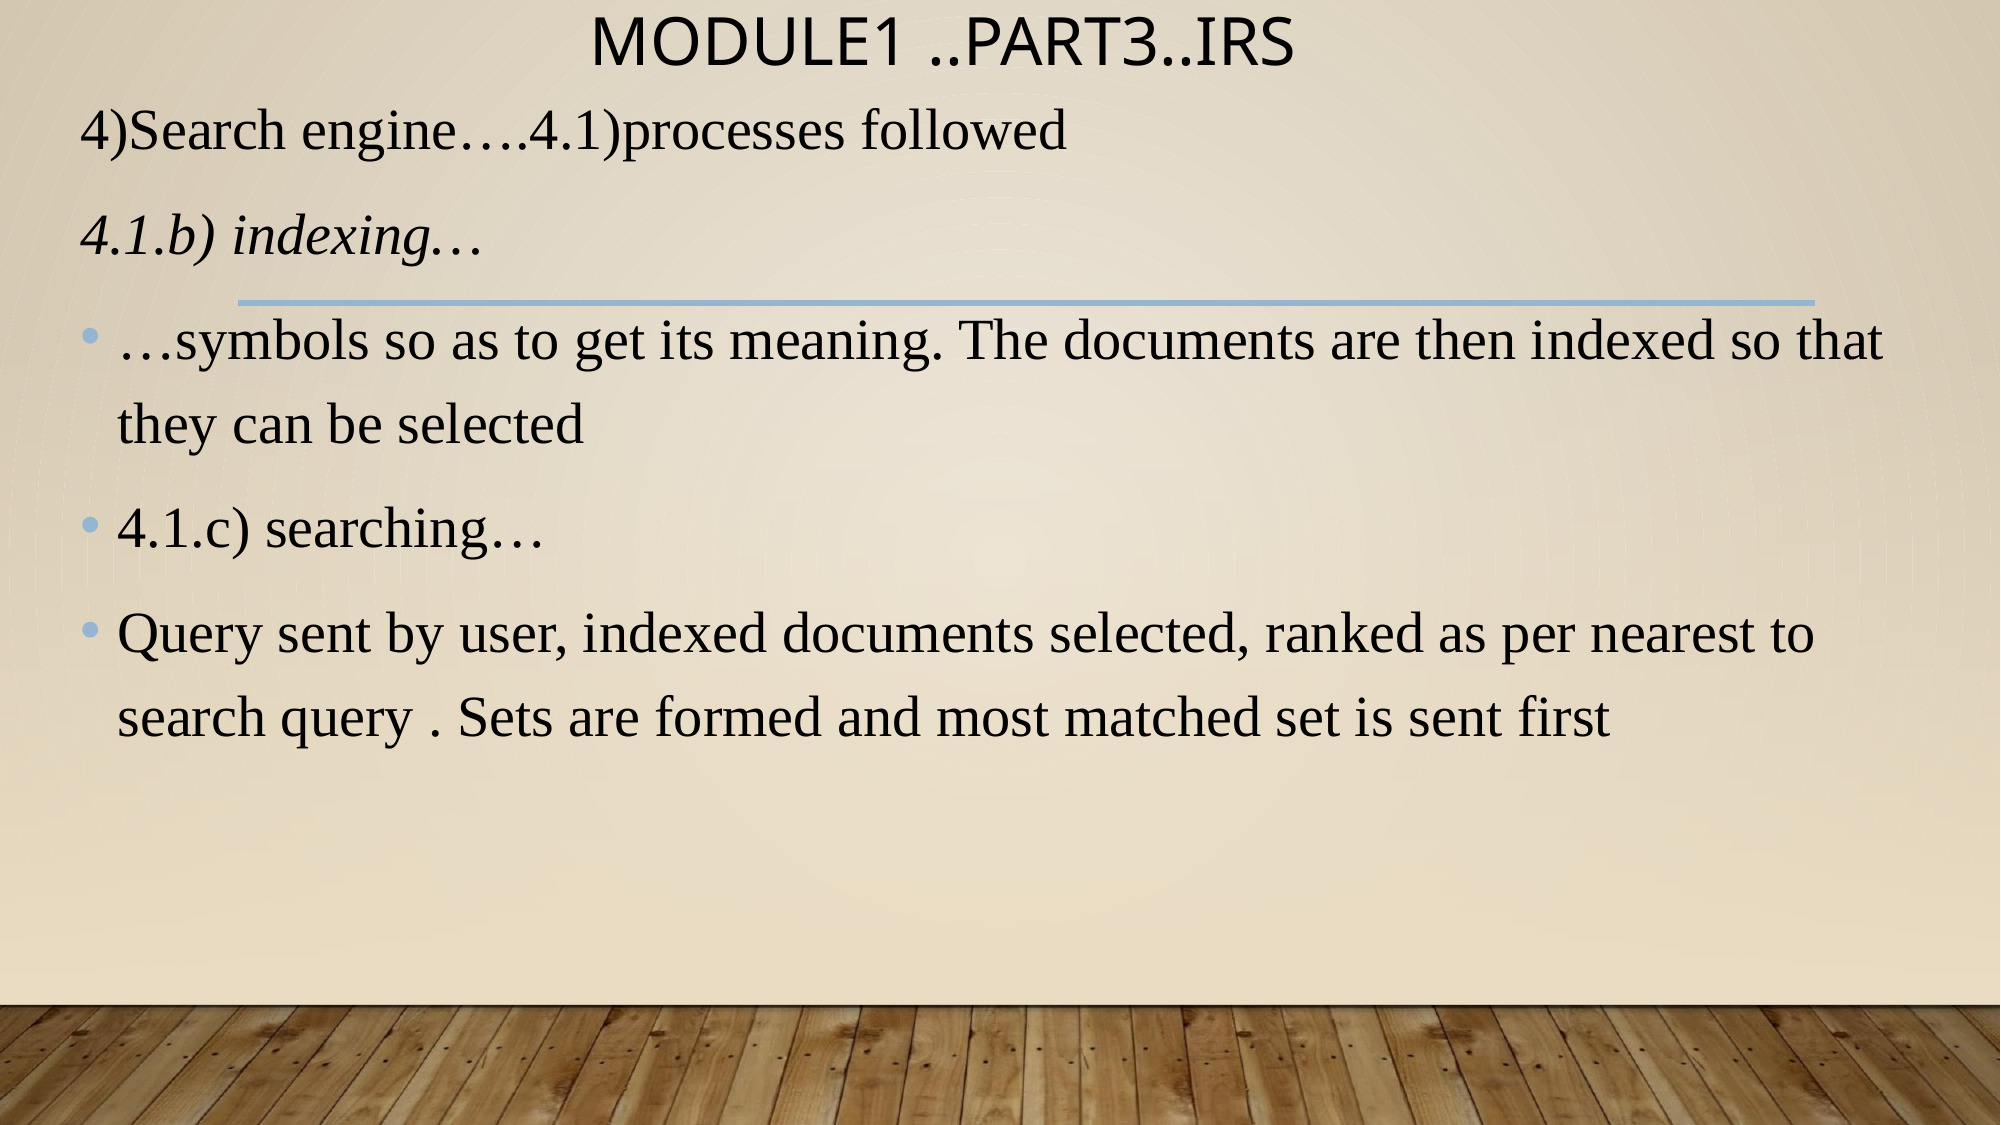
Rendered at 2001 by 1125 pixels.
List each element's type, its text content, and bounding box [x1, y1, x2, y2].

list 4)Search engine….4.1)processes followed 4.1.b) indexing… …symbols so as to get its meaning. The documents are then indexed so that they can be selected 4.1.c) searching… Query sent by user, indexed documents selected, ranked as per nearest to search query . Sets are formed and most matched set is sent first [65, 69, 1946, 997]
title MODULE1 ..PART3..IRS [212, 0, 1788, 69]
picture [0, 1005, 2000, 1125]
